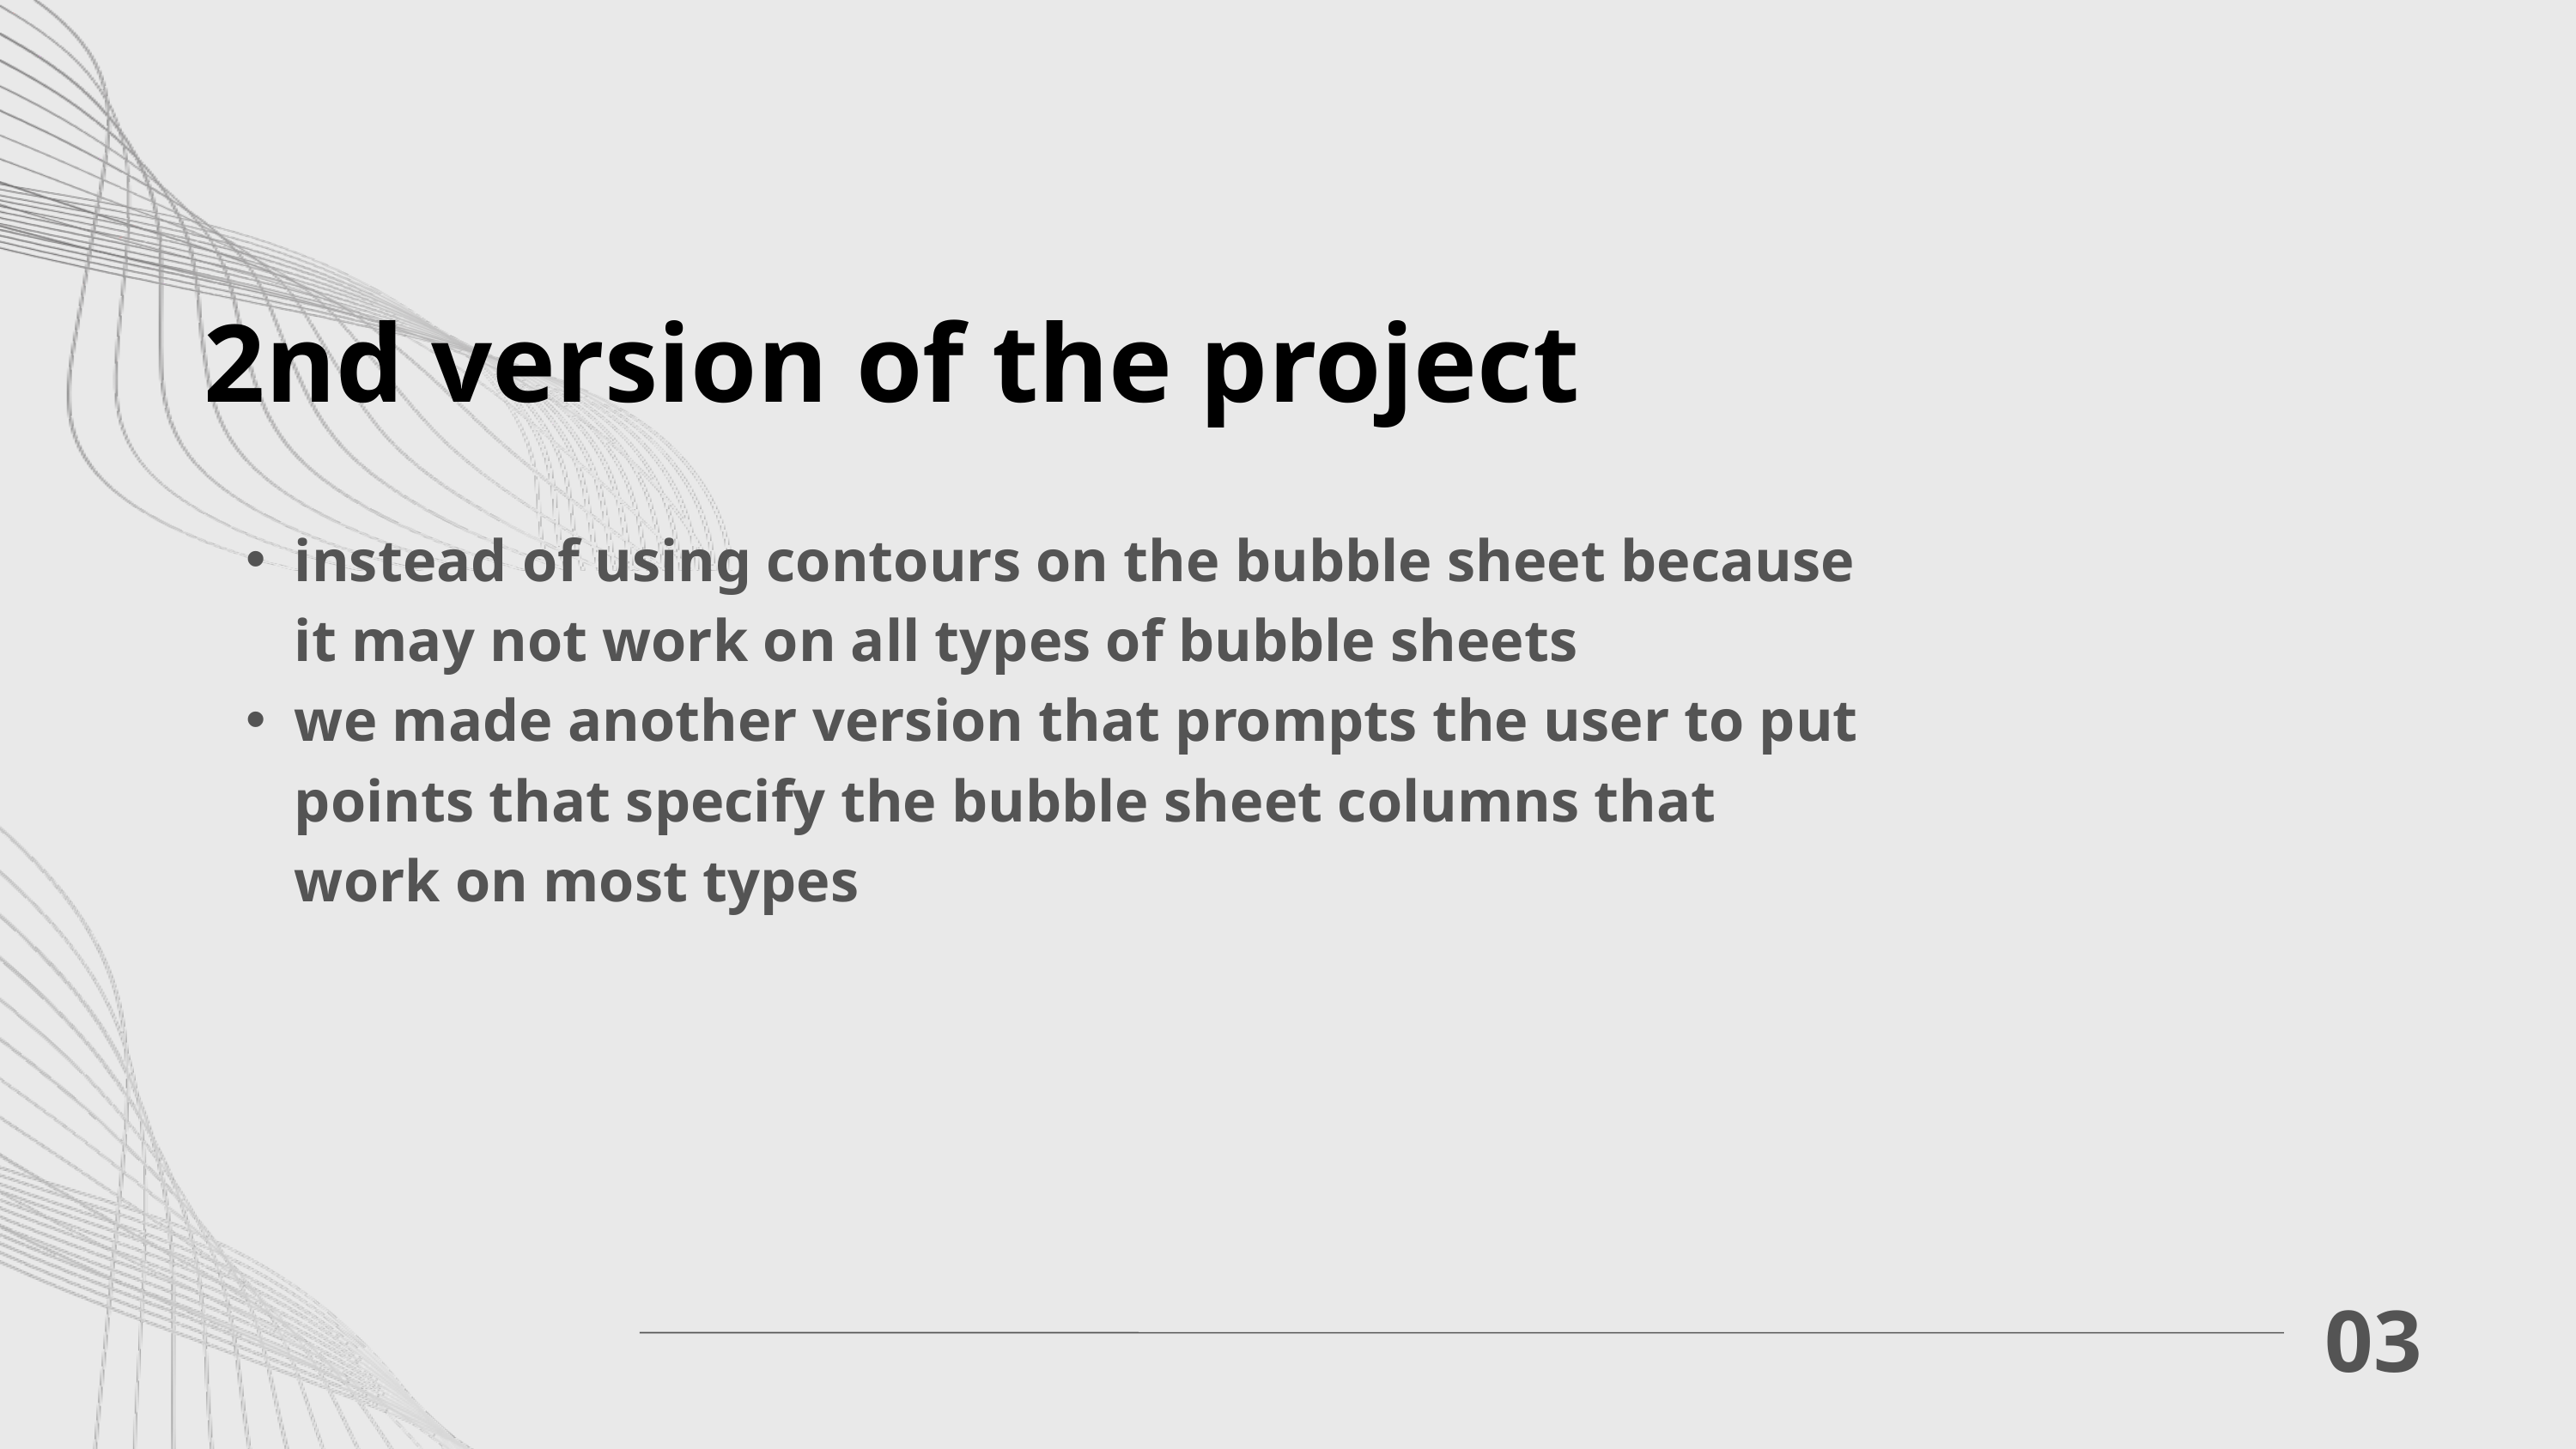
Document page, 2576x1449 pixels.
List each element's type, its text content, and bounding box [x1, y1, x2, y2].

text_box [0, 778, 636, 1449]
text_box 2nd version of the project [172, 274, 1613, 424]
text_box instead of using contours on the bubble sheet because it may not work on all types of bubble sheets we made another version that prompts the user to put points that specify the bubble sheet columns that work on most types [197, 512, 1865, 913]
text_box [0, 0, 733, 572]
text_box 03 [2283, 1270, 2464, 1389]
